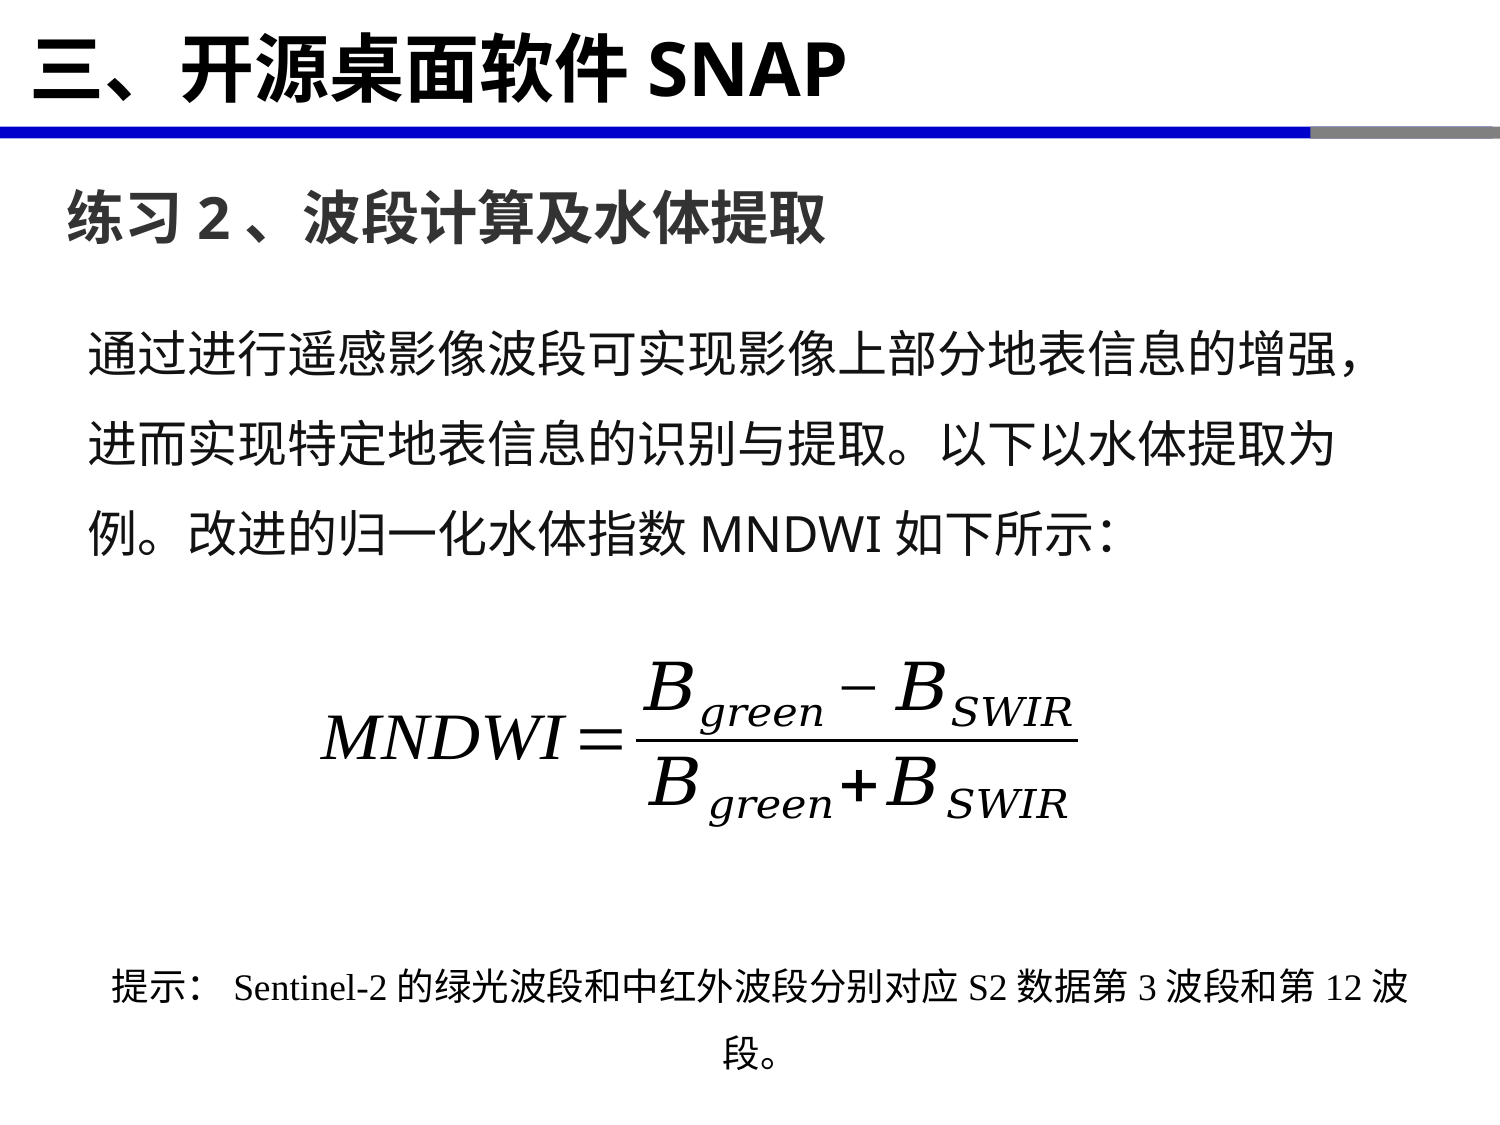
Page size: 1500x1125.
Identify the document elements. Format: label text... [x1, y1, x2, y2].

text_box 提示：Sentinel-2的绿光波段和中红外波段分别对应S2数据第3波段和第12波段。 [72, 933, 1448, 1083]
title 三、开源桌面软件SNAP [0, 1, 1479, 132]
text_box 通过进行遥感影像波段可实现影像上部分地表信息的增强，进而实现特定地表信息的识别与提取。以下以水体提取为例。改进的归一化水体指数MNDWI如下所示： [72, 285, 1448, 571]
text_box 练习2、波段计算及水体提取 [52, 138, 1448, 259]
